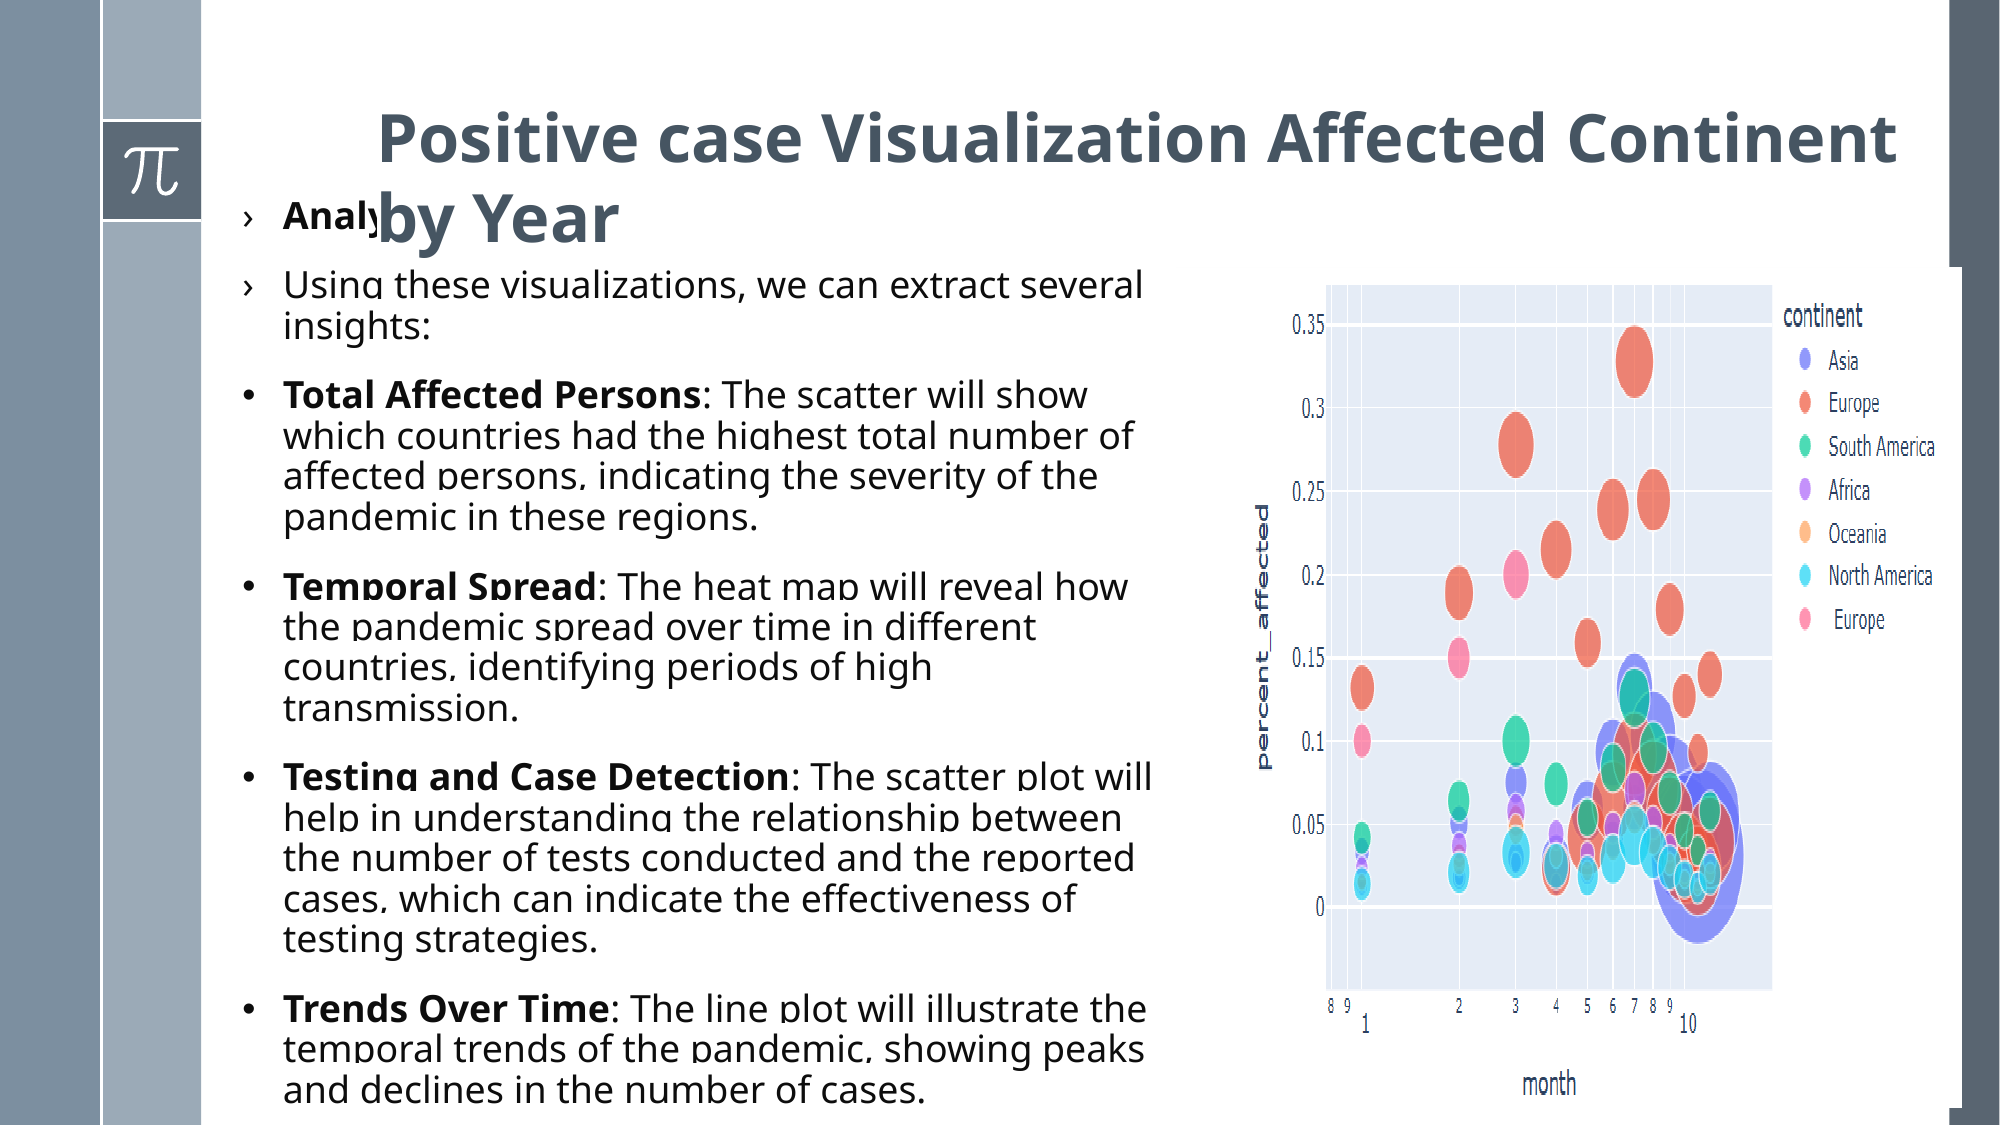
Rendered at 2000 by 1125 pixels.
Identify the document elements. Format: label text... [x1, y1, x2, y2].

picture [1176, 267, 1962, 1108]
title [338, 633, 1176, 888]
list Analysis Insights Using these visualizations, we can extract several insights: Total Affected Persons: The scatter will show which countries had the highest total number of affected persons, indicating the severity of the pandemic in these regions. Temporal Spread: The heat map will reveal how the pandemic spread over time in different countries, identifying periods of high transmission. Testing and Case Detection: The scatter plot will help in understanding the relationship between the number of tests conducted and the reported cases, which can indicate the effectiveness of testing strategies. Trends Over Time: The line plot will illustrate the temporal trends of the pandemic, showing peaks and declines in the number of cases. [227, 189, 1180, 1125]
text_box Positive case Visualization Affected Continent by Year [361, 88, 1933, 264]
